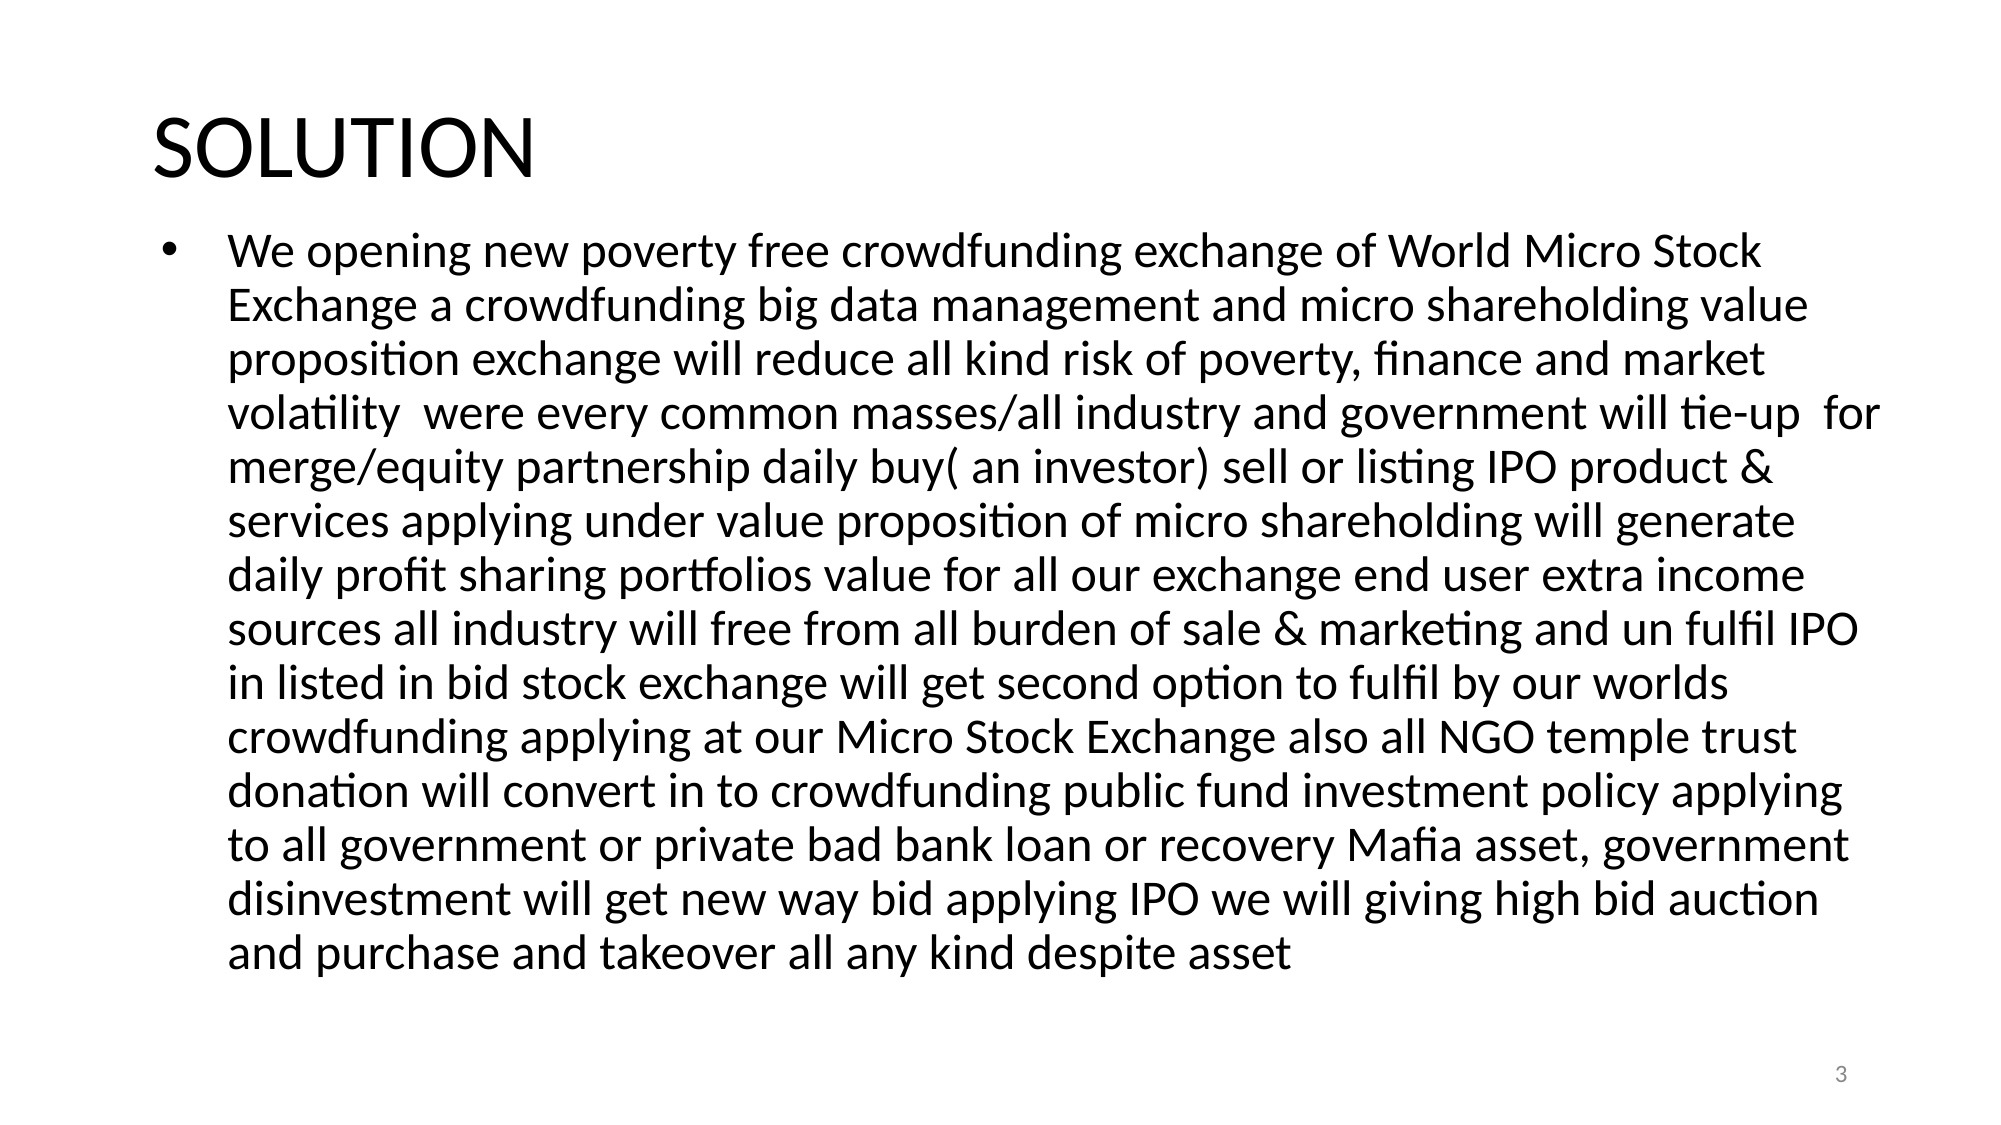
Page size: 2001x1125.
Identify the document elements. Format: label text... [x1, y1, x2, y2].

title SOLUTION [137, 38, 1863, 216]
slide_number 3 [1412, 1042, 1863, 1103]
list We opening new poverty free crowdfunding exchange of World Micro Stock Exchange a crowdfunding big data management and micro shareholding value proposition exchange will reduce all kind risk of poverty, finance and market volatility were every common masses/all industry and government will tie-up for merge/equity partnership daily buy( an investor) sell or listing IPO product & services applying under value proposition of micro shareholding will generate daily profit sharing portfolios value for all our exchange end user extra income sources all industry will free from all burden of sale & marketing and un fulfil IPO in listed in bid stock exchange will get second option to fulfil by our worlds crowdfunding applying at our Micro Stock Exchange also all NGO temple trust donation will convert in to crowdfunding public fund investment policy applying to all government or private bad bank loan or recovery Mafia asset, government disinvestment will get new way bid applying IPO we will giving high bid auction and purchase and takeover all any kind despite asset [137, 216, 1900, 1043]
